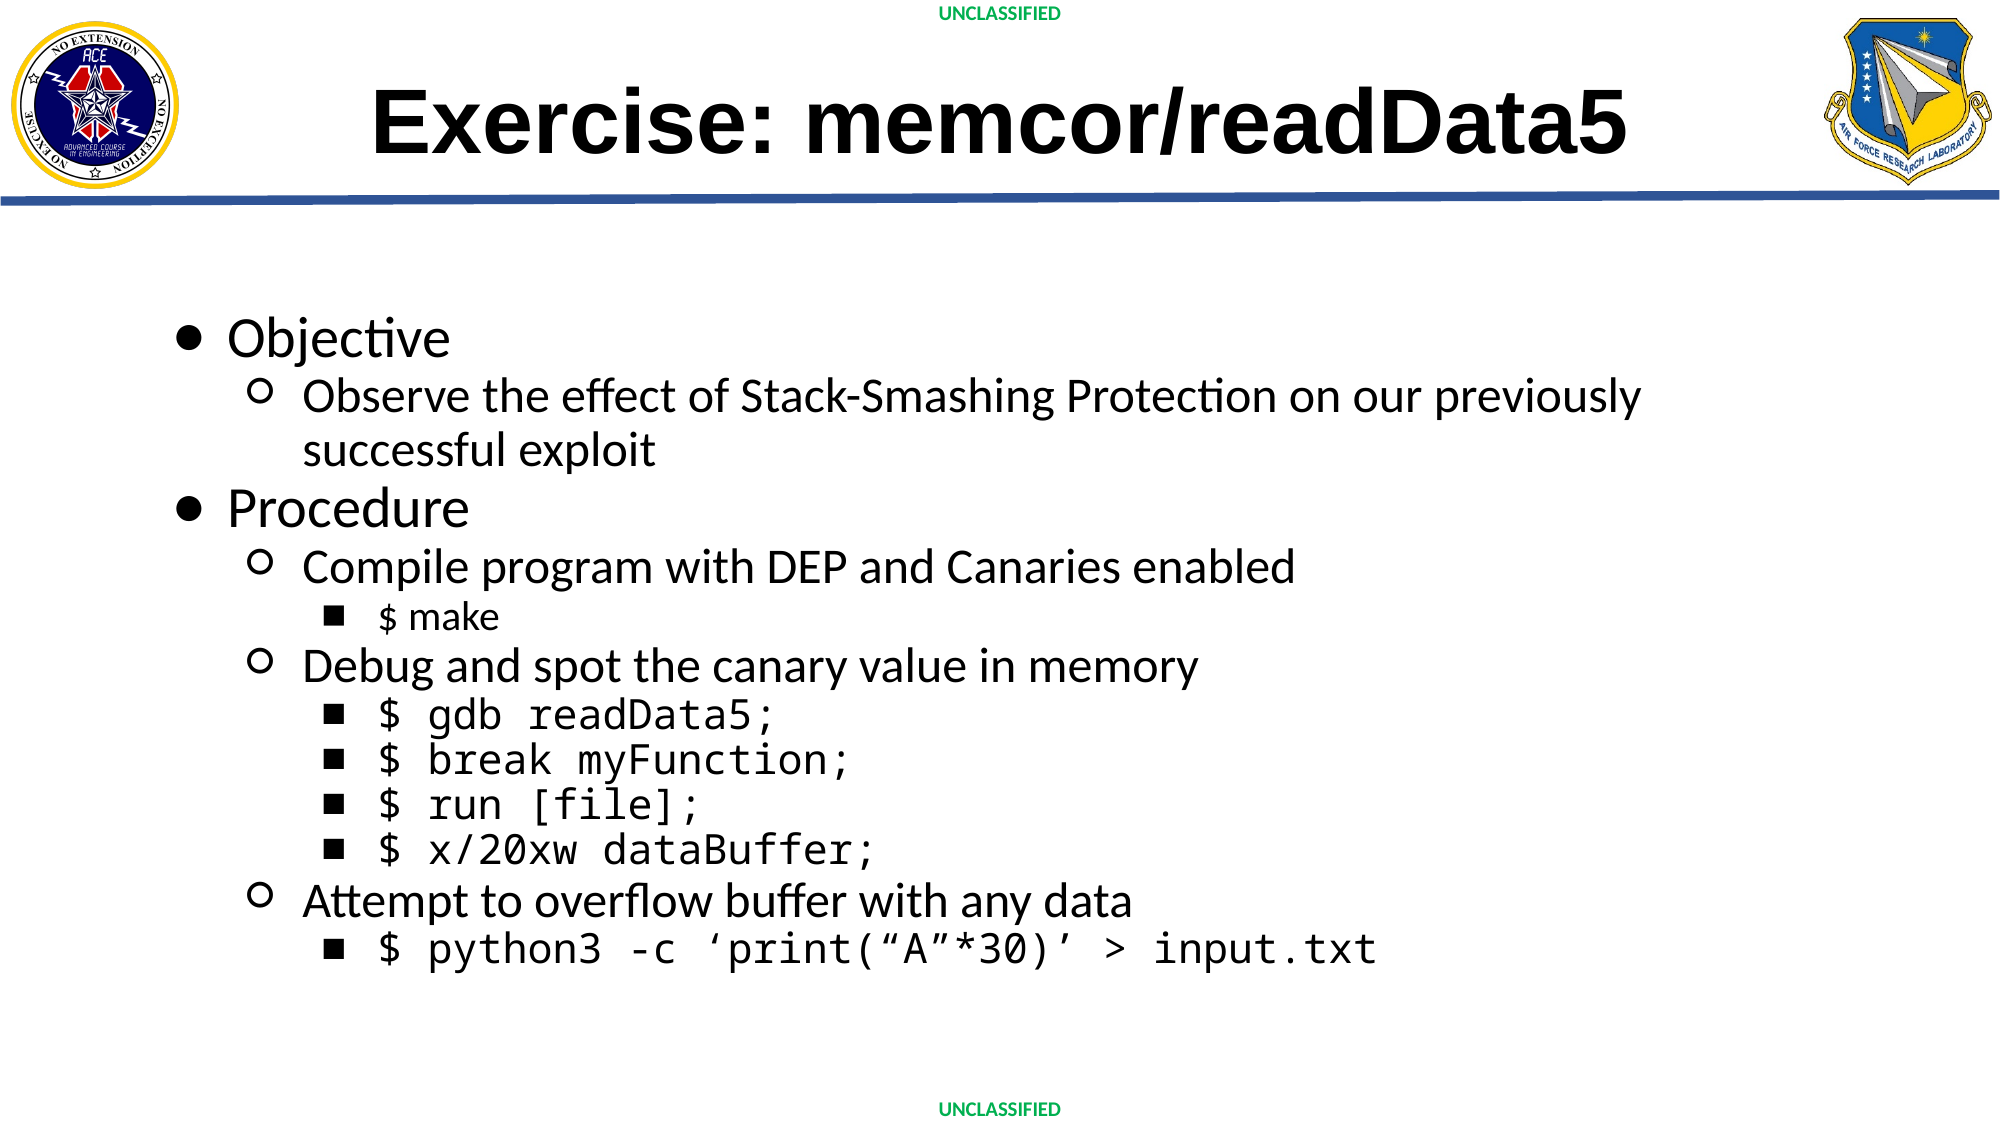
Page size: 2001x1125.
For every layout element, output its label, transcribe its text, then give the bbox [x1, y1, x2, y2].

list Objective Observe the effect of Stack-Smashing Protection on our previously successful exploit Procedure Compile program with DEP and Canaries enabled $ make Debug and spot the canary value in memory $ gdb readData5; $ break myFunction; $ run [file]; $ x/20xw dataBuffer; Attempt to overflow buffer with any data $ python3 -c ‘print(“A”*30)’ > input.txt [137, 299, 1863, 1014]
picture [1824, 18, 1992, 186]
title Exercise: memcor/readData5 [137, 50, 1863, 197]
picture [8, 18, 182, 192]
